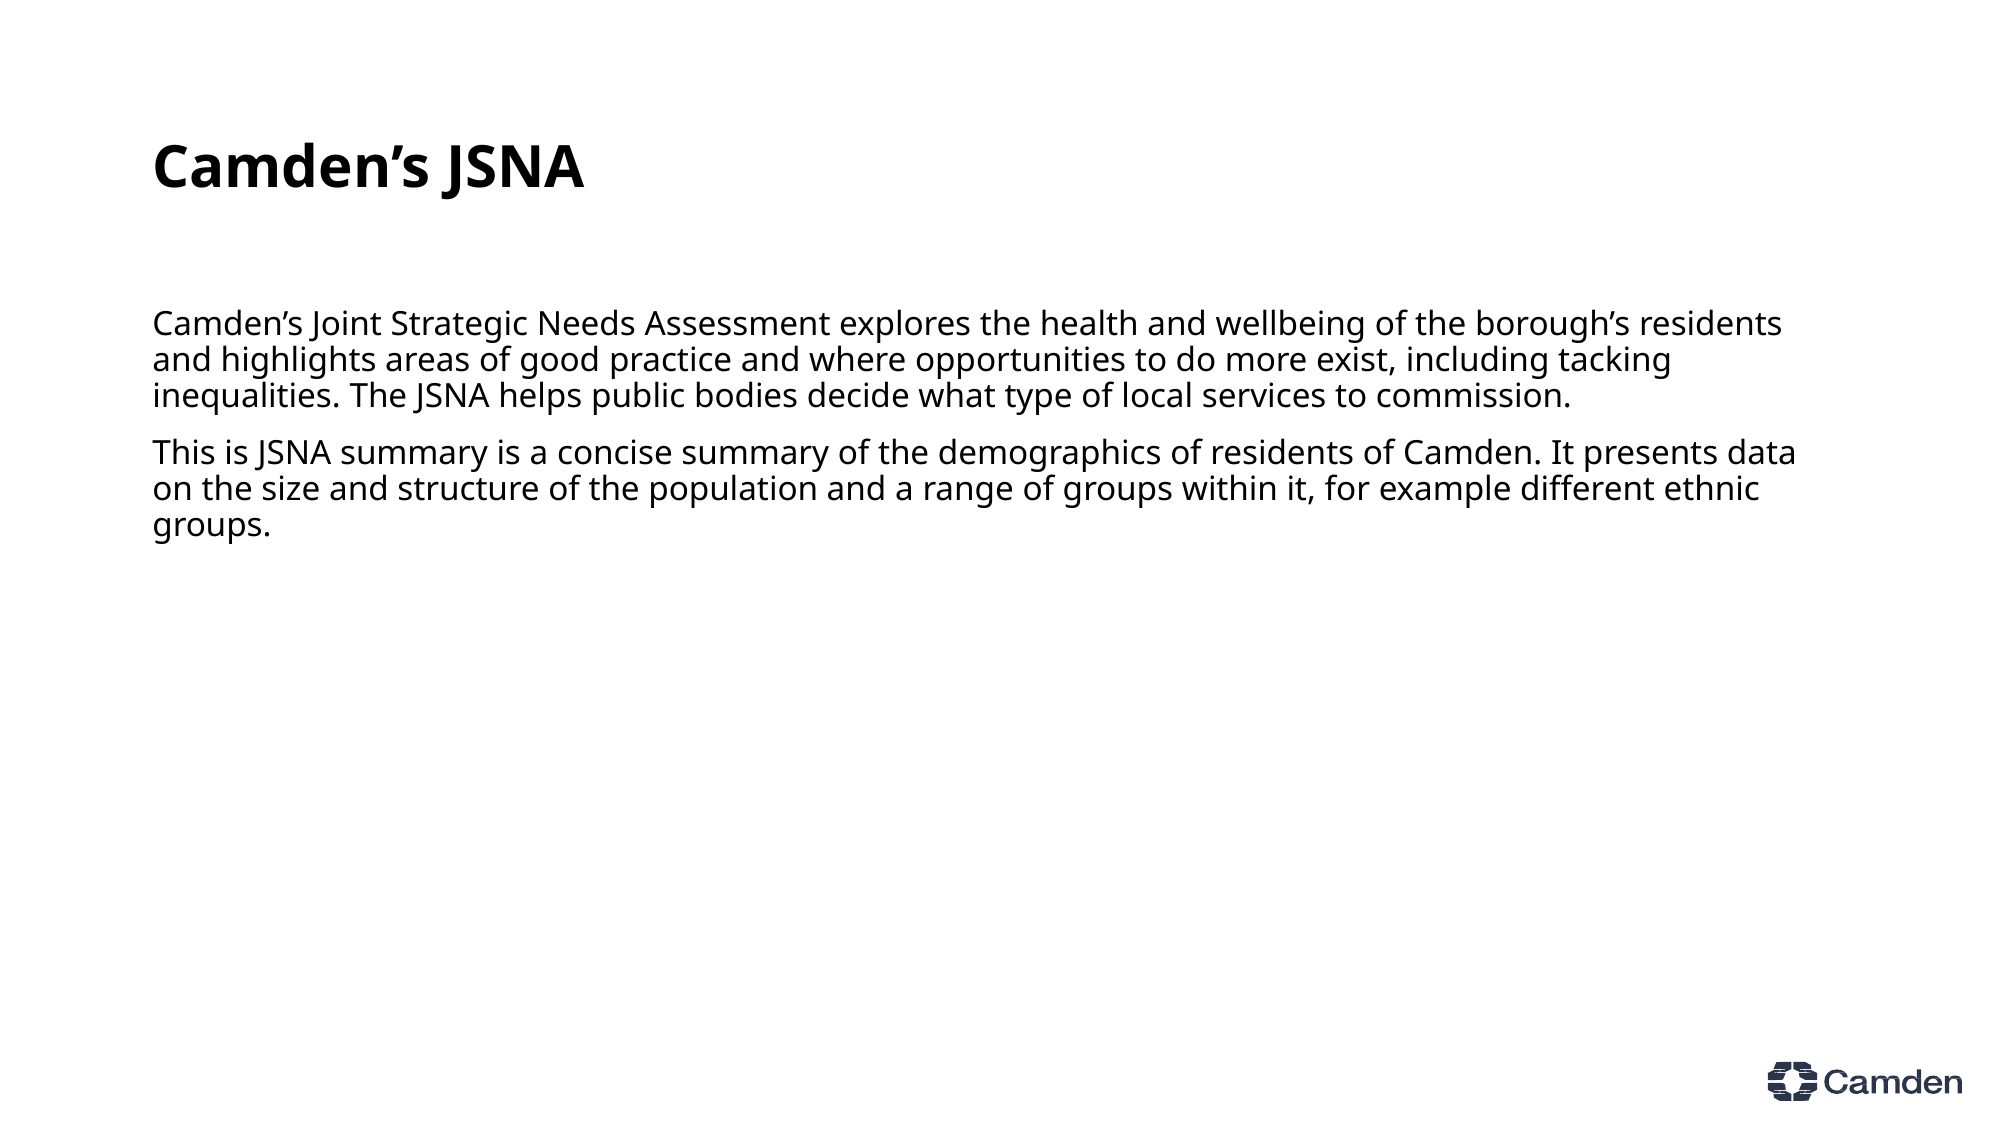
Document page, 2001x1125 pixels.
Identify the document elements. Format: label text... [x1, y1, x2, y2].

list Camden’s Joint Strategic Needs Assessment explores the health and wellbeing of the borough’s residents and highlights areas of good practice and where opportunities to do more exist, including tacking inequalities. The JSNA helps public bodies decide what type of local services to commission. This is JSNA summary is a concise summary of the demographics of residents of Camden. It presents data on the size and structure of the population and a range of groups within it, for example different ethnic groups. [137, 299, 1863, 1014]
title Camden’s JSNA [137, 59, 1863, 278]
